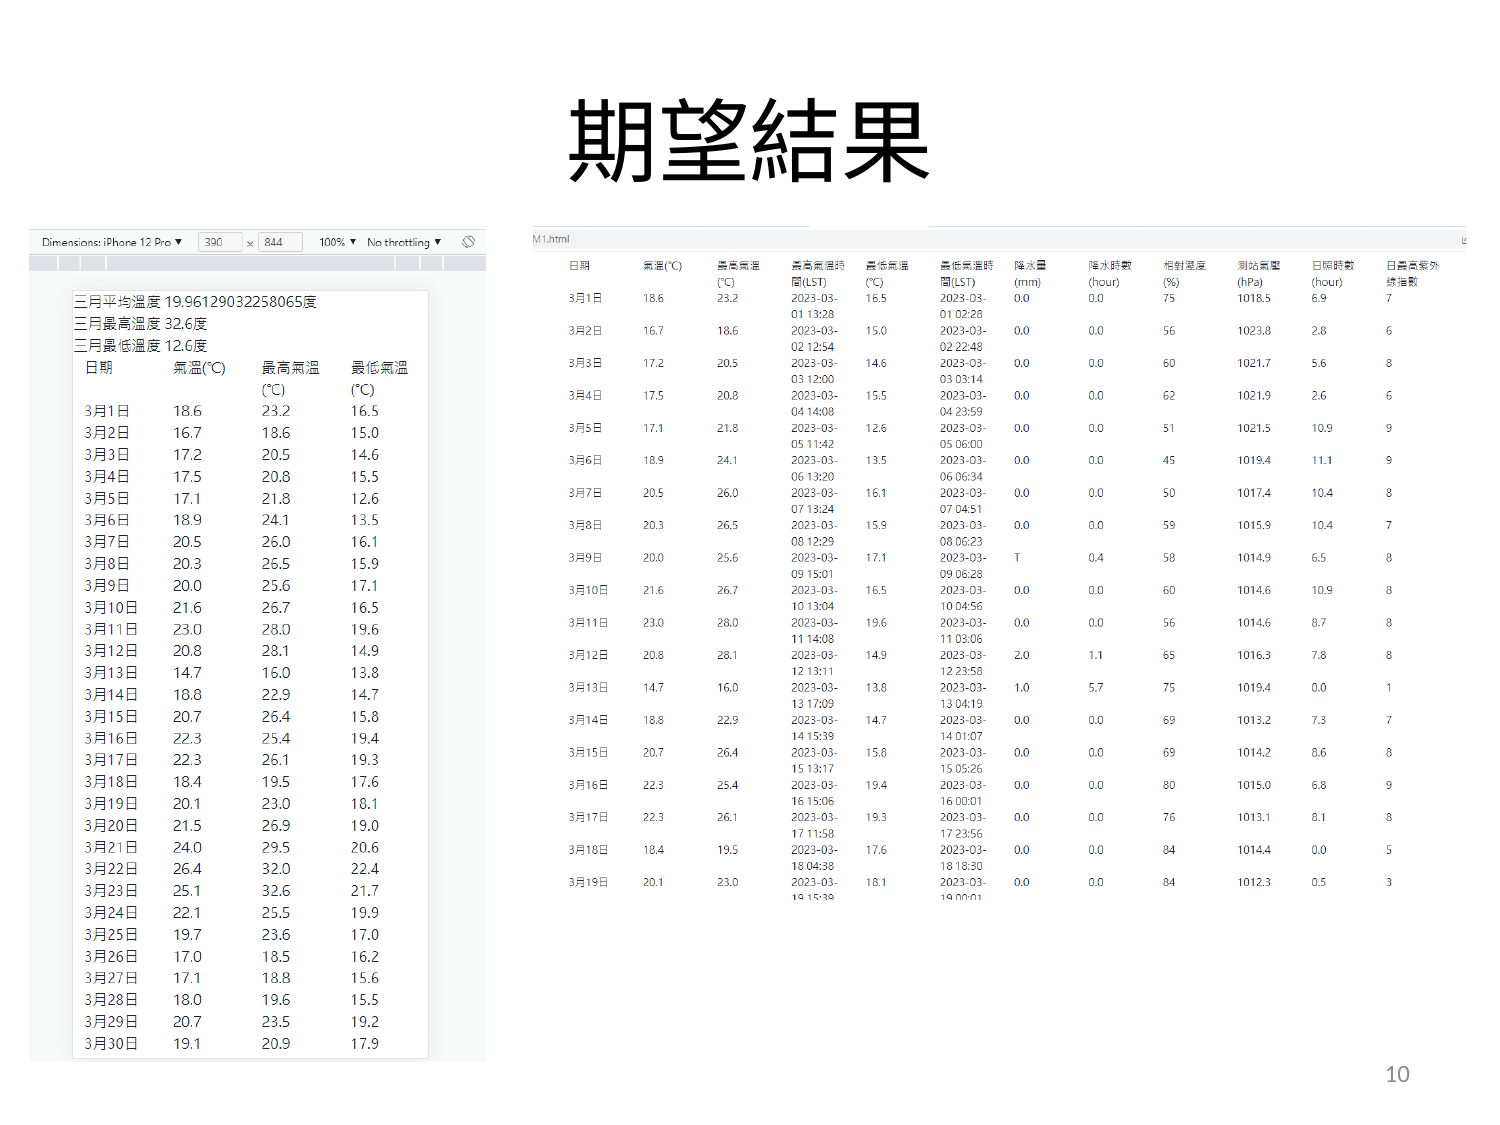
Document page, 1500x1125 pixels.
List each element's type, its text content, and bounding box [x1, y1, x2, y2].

picture [29, 226, 486, 1063]
title 期望結果 [75, 45, 1425, 233]
picture [532, 226, 1467, 900]
slide_number 10 [1074, 1042, 1425, 1103]
